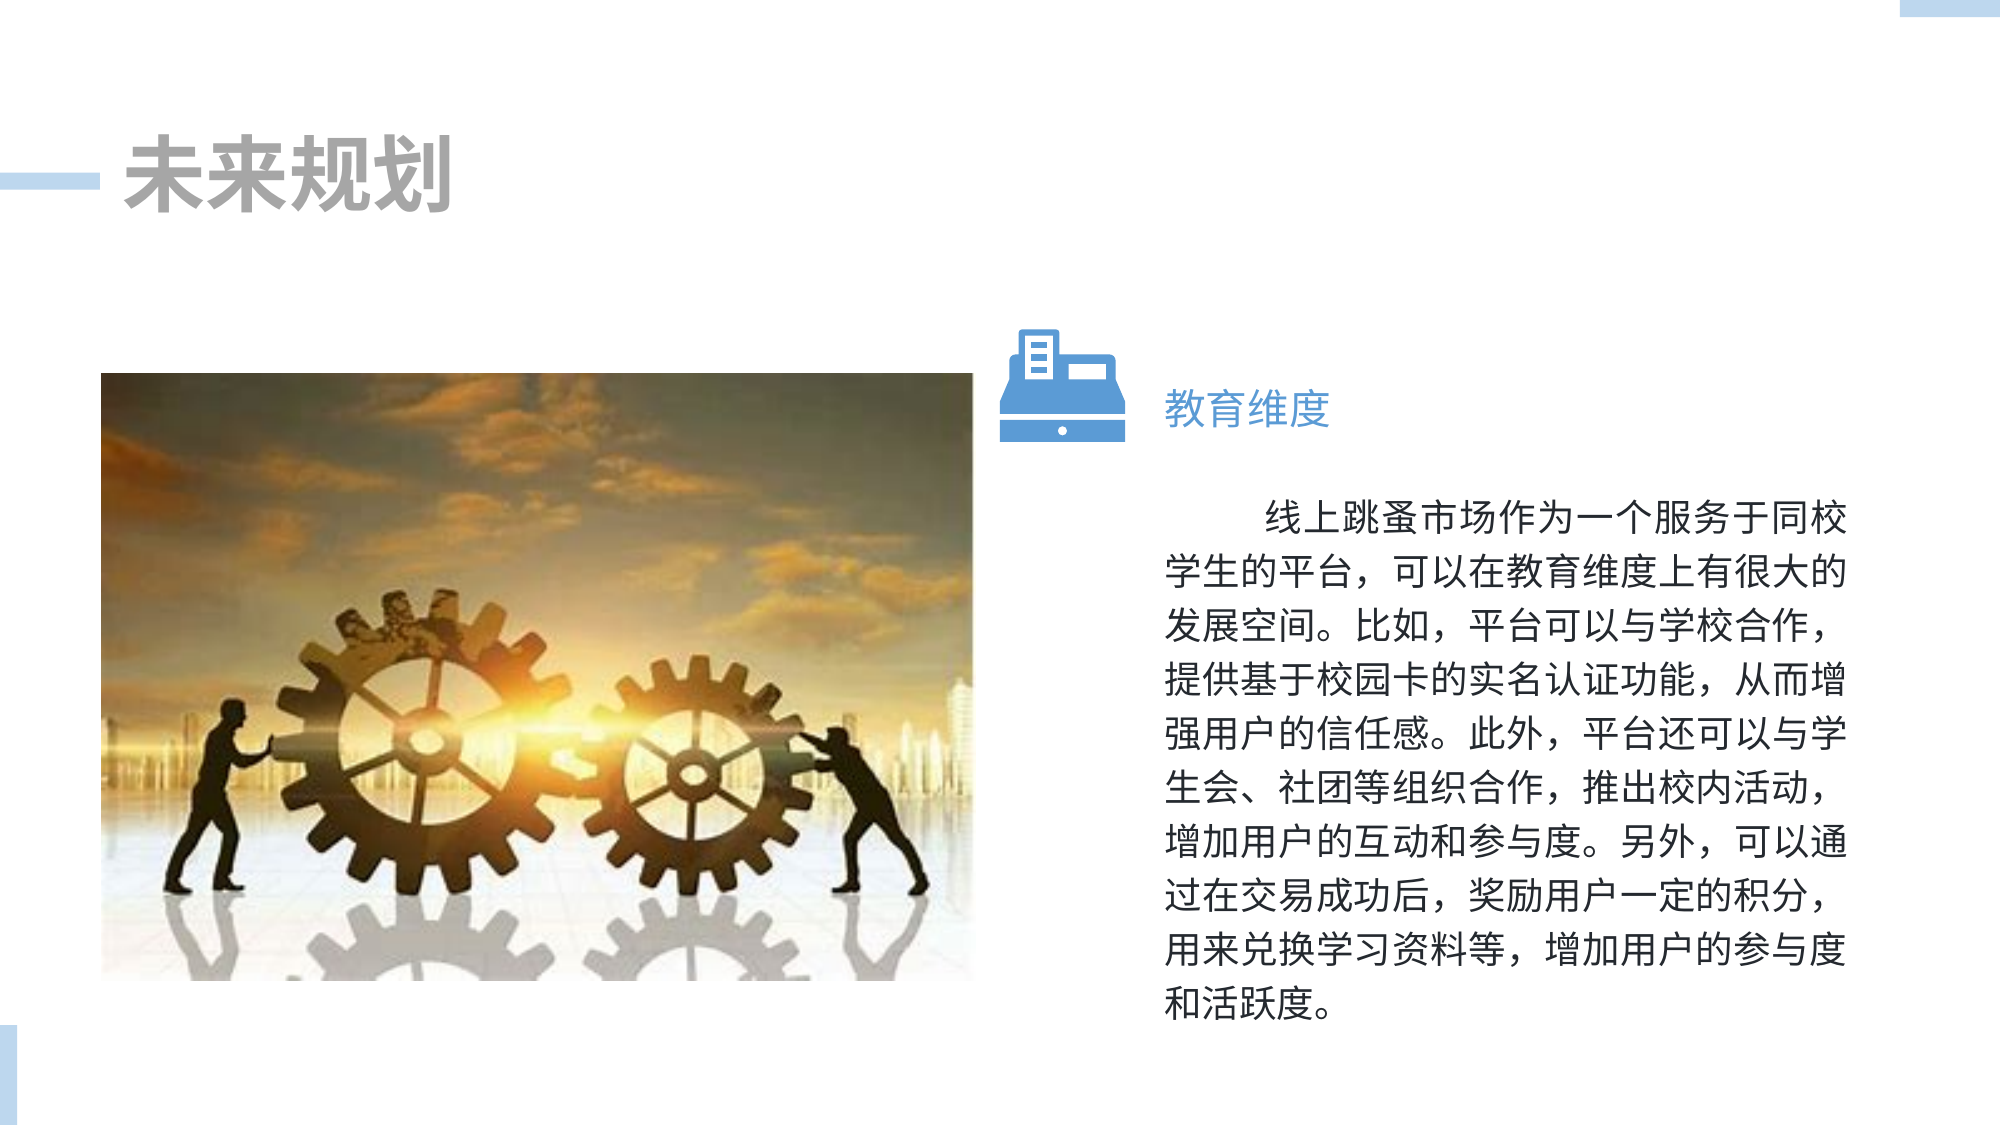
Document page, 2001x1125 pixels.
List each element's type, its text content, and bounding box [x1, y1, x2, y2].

text_box 线上跳蚤市场作为一个服务于同校学生的平台，可以在教育维度上有很大的发展空间。比如，平台可以与学校合作，提供基于校园卡的实名认证功能，从而增强用户的信任感。此外，平台还可以与学生会、社团等组织合作，推出校内活动，增加用户的互动和参与度。另外，可以通过在交易成功后，奖励用户一定的积分，用来兑换学习资料等，增加用户的参与度和活跃度。 [1149, 477, 1863, 1033]
text_box 教育维度 [1149, 381, 1479, 441]
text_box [999, 329, 1125, 442]
text_box 未来规划 [108, 126, 745, 232]
picture [101, 373, 976, 981]
